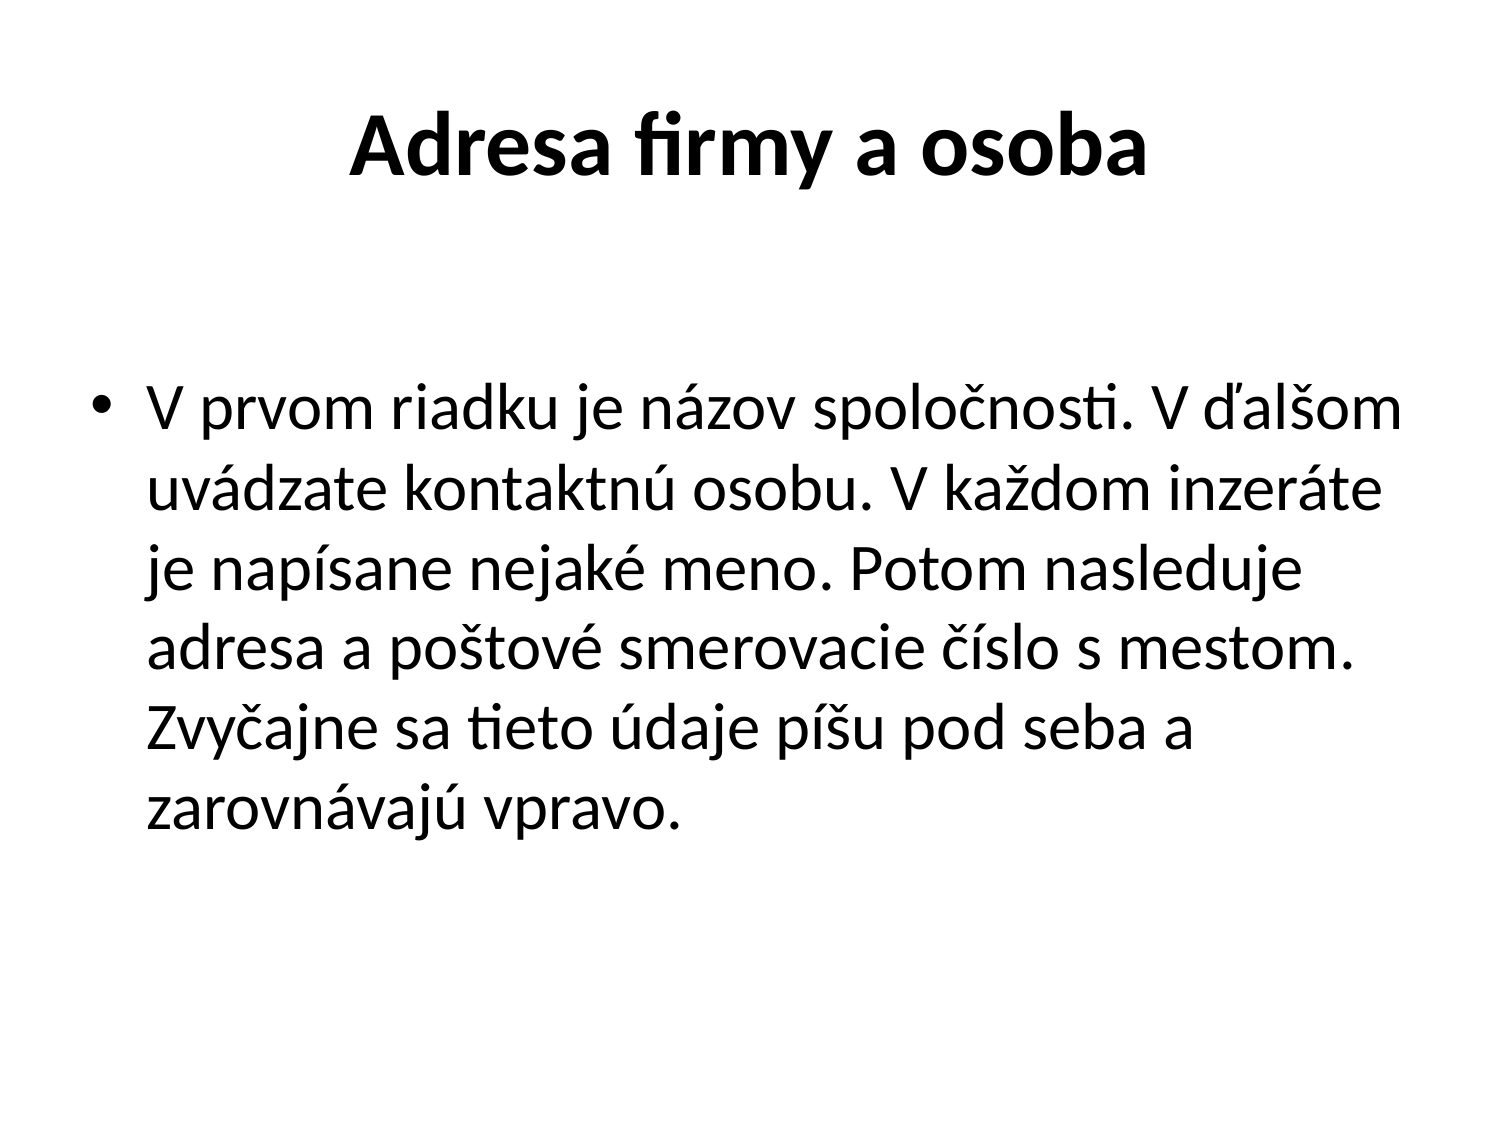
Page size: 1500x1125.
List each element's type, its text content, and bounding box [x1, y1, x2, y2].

list V prvom riadku je názov spoločnosti. V ďalšom uvádzate kontaktnú osobu. V každom inzeráte je napísane nejaké meno. Potom nasleduje adresa a poštové smerovacie číslo s mestom. Zvyčajne sa tieto údaje píšu pod seba a zarovnávajú vpravo. [75, 262, 1425, 1005]
title Adresa firmy a osoba [75, 45, 1425, 233]
